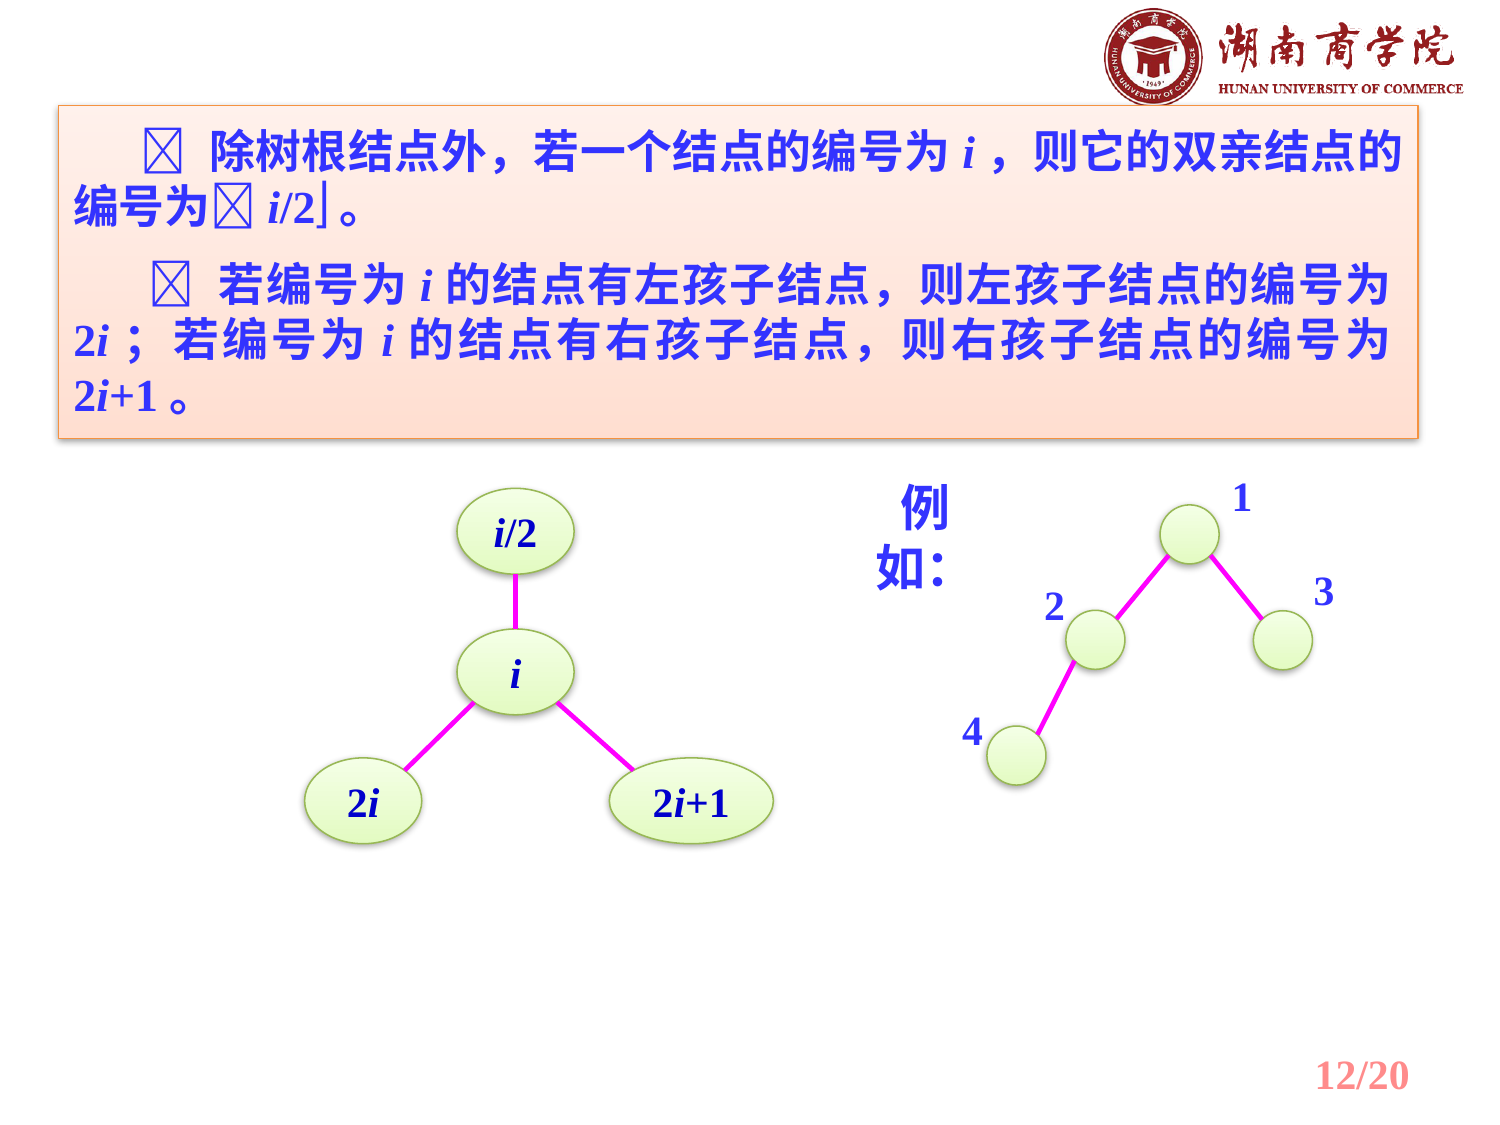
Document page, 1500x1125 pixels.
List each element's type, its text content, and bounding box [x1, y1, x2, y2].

text_box  除树根结点外，若一个结点的编号为i，则它的双亲结点的编号为i/2。  若编号为i的结点有左孩子结点，则左孩子结点的编号为2i；若编号为i的结点有右孩子结点，则右孩子结点的编号为2i+1。 [58, 105, 1419, 439]
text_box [855, 468, 1360, 786]
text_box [304, 488, 774, 844]
slide_number 12/20 [1074, 1042, 1425, 1103]
picture [1074, 0, 1489, 113]
